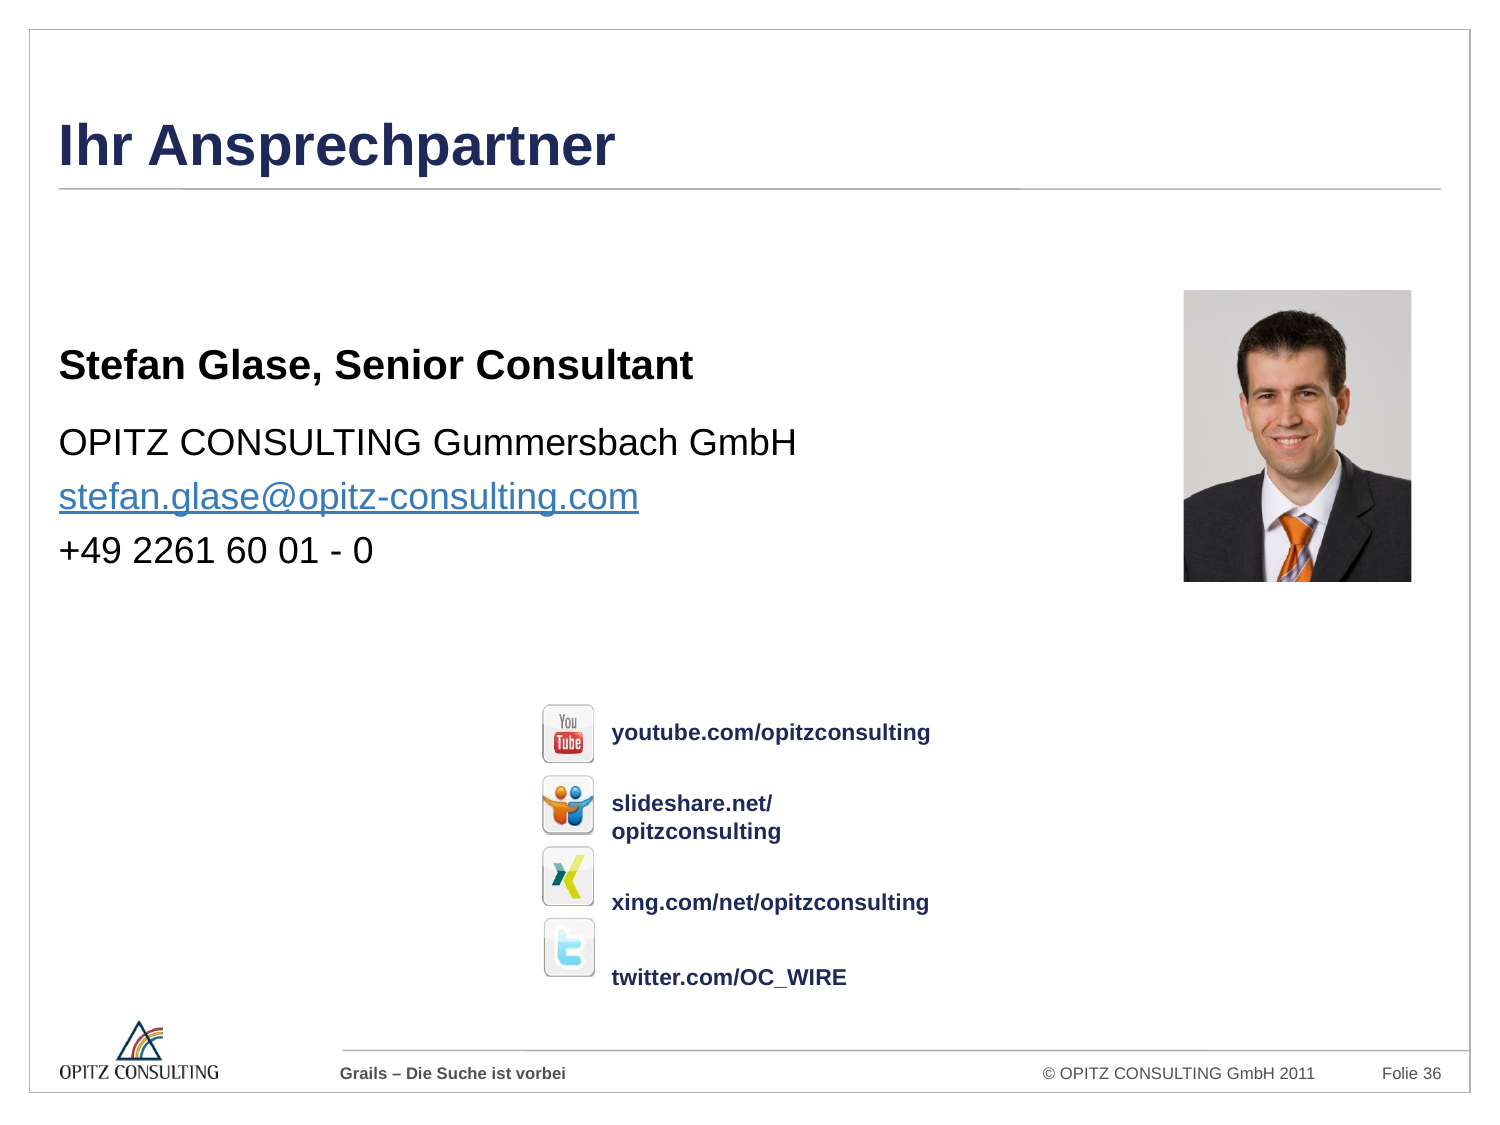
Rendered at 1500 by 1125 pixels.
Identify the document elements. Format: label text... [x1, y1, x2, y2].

picture [60, 1019, 218, 1079]
title Ihr Ansprechpartner [59, 35, 1400, 178]
list OPITZ CONSULTING Gummersbach GmbH stefan.glase@opitz-consulting.com +49 2261 60 01 - 0 [58, 408, 1161, 657]
picture [1183, 290, 1412, 583]
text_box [542, 703, 958, 977]
list Stefan Glase, Senior Consultant [58, 338, 1161, 408]
